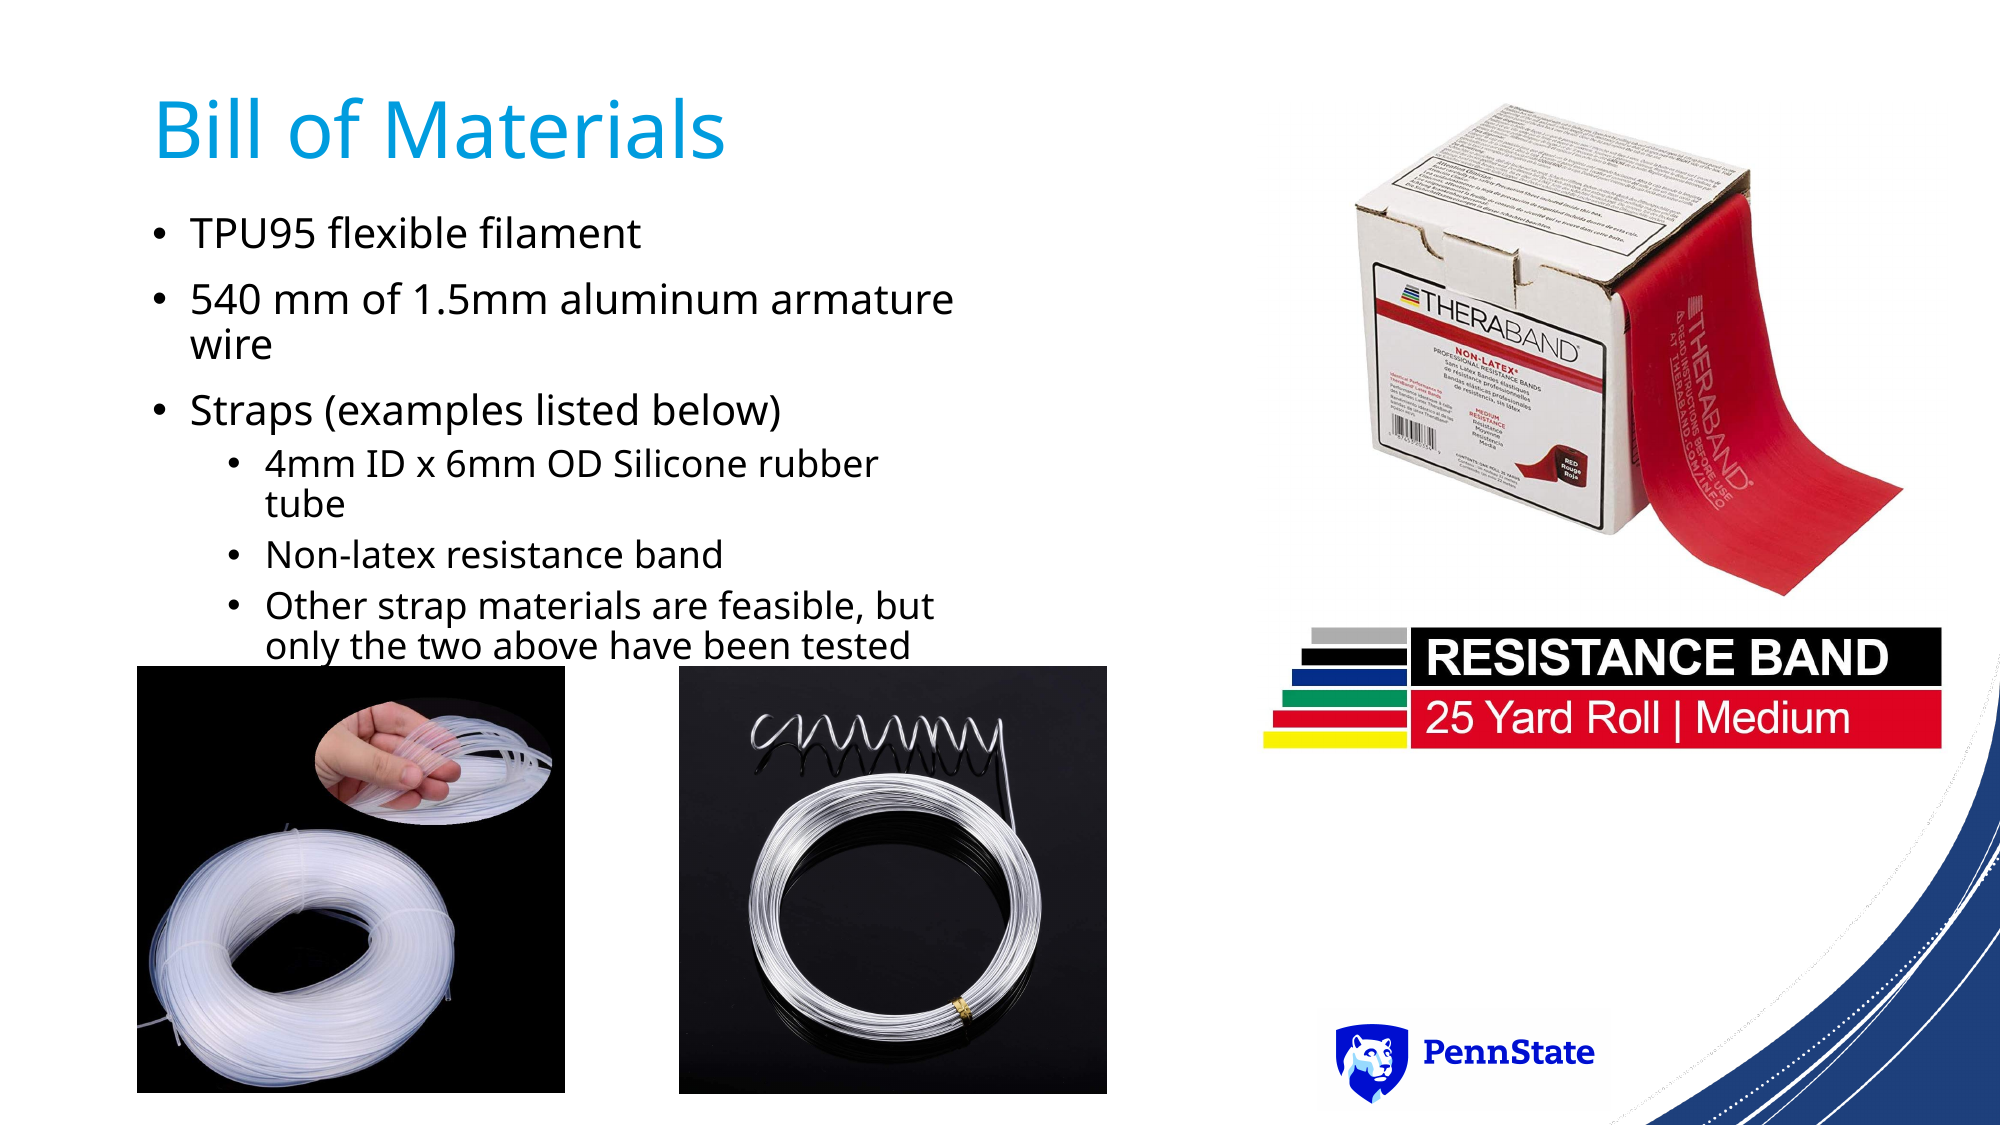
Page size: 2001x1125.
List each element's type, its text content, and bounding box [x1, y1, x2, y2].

picture [1257, 102, 2000, 1125]
picture [679, 666, 1107, 1094]
picture [137, 665, 565, 1093]
title Bill of Materials [137, 59, 1863, 206]
list TPU95 flexible filament 540 mm of 1.5mm aluminum armature wire Straps (examples listed below) 4mm ID x 6mm OD Silicone rubber tube Non-latex resistance band Other strap materials are feasible, but only the two above have been tested [137, 205, 972, 996]
